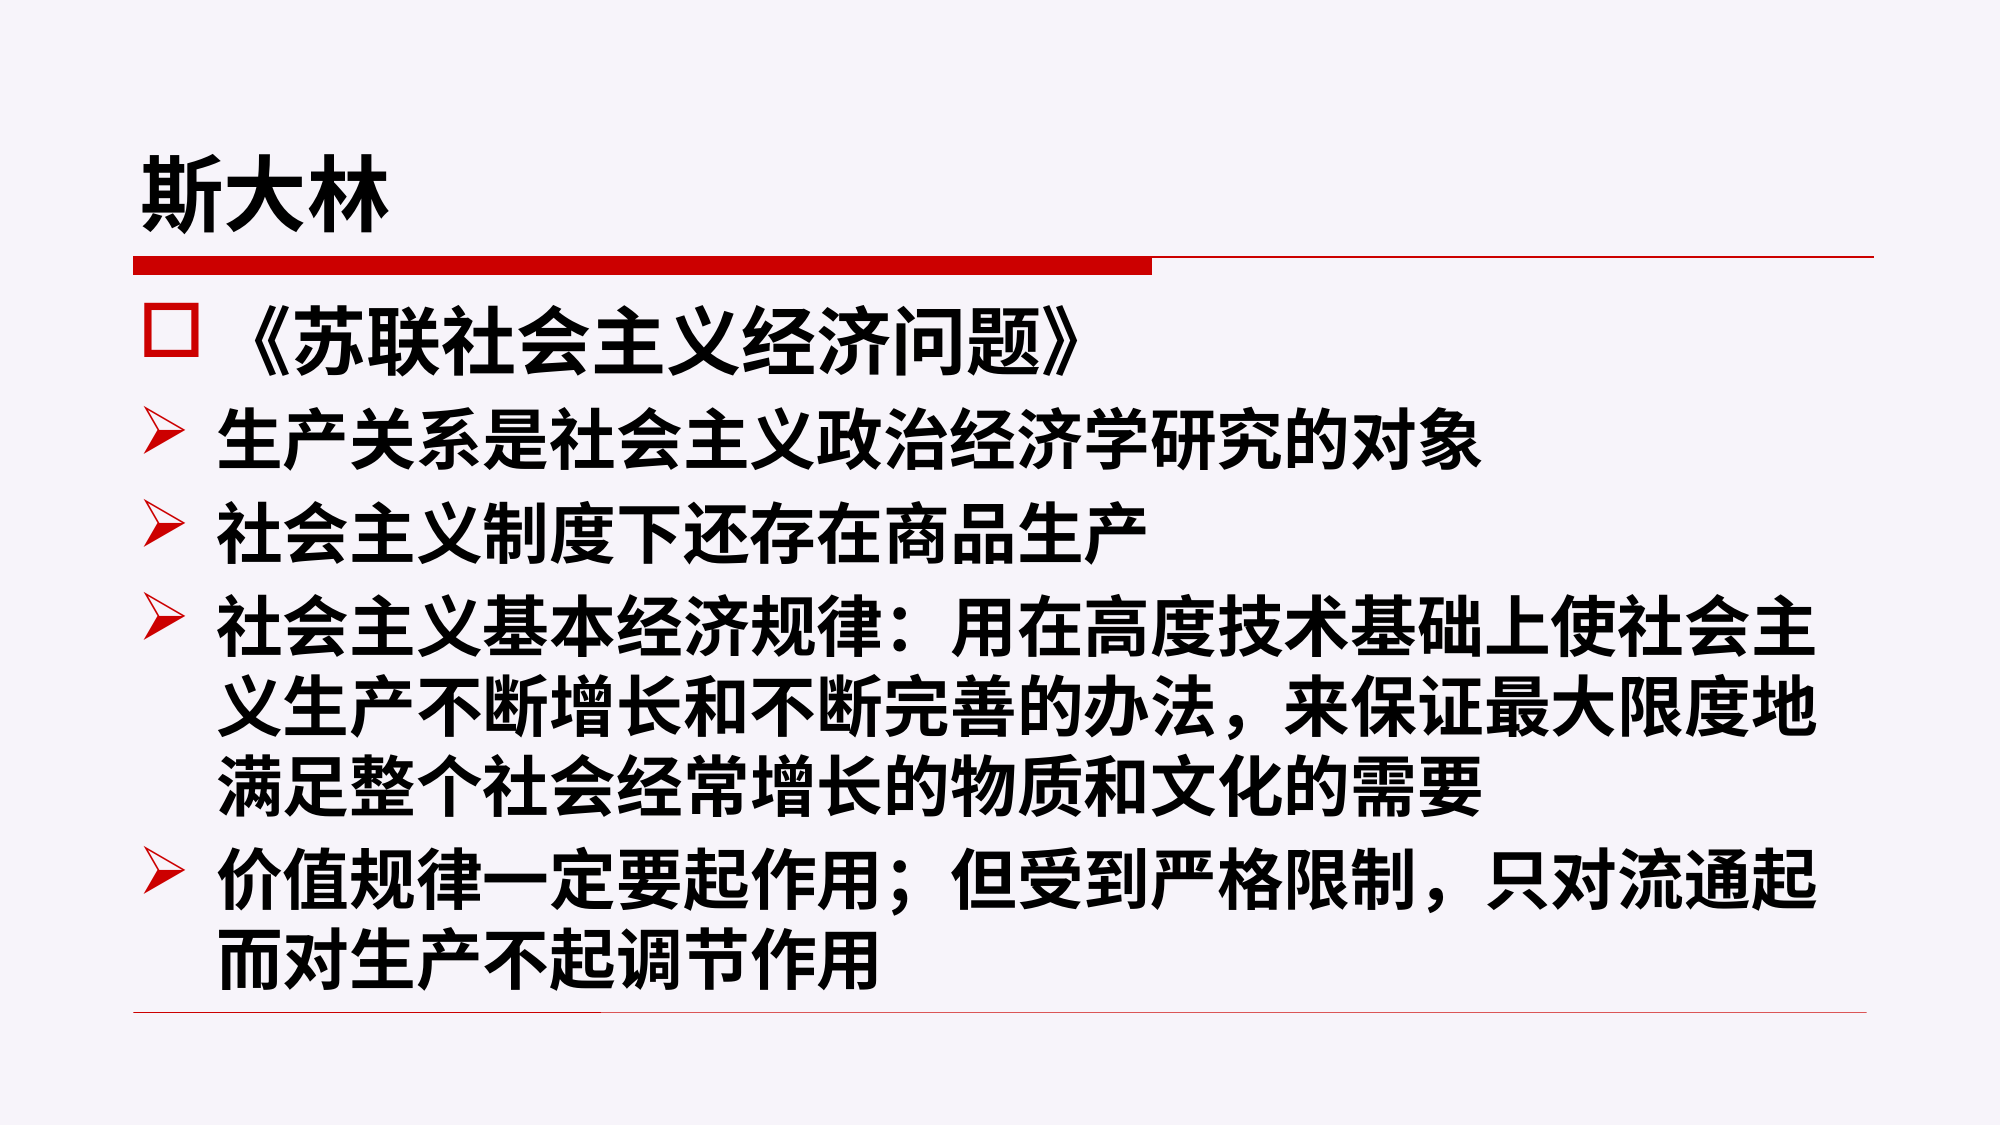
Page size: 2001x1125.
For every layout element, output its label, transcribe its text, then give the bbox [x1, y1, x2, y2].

title 斯大林 [125, 50, 1876, 250]
list 《苏联社会主义经济问题》 生产关系是社会主义政治经济学研究的对象 社会主义制度下还存在商品生产 社会主义基本经济规律：用在高度技术基础上使社会主义生产不断增长和不断完善的办法，来保证最大限度地满足整个社会经常增长的物质和文化的需要 价值规律一定要起作用；但受到严格限制，只对流通起而对生产不起调节作用 [123, 287, 1874, 988]
